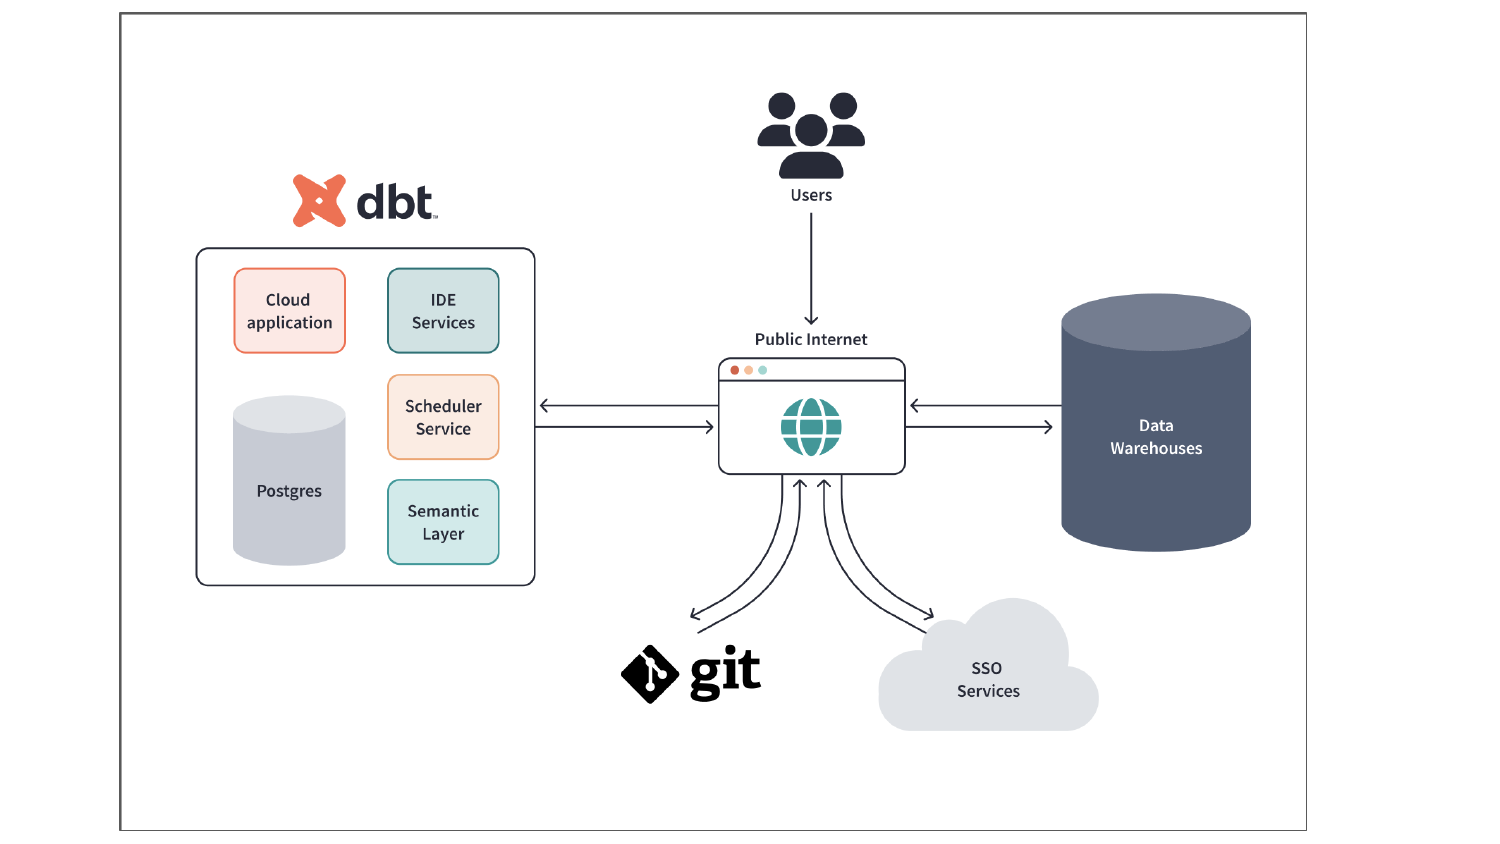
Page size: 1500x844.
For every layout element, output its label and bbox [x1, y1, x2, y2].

picture [120, 13, 1306, 831]
